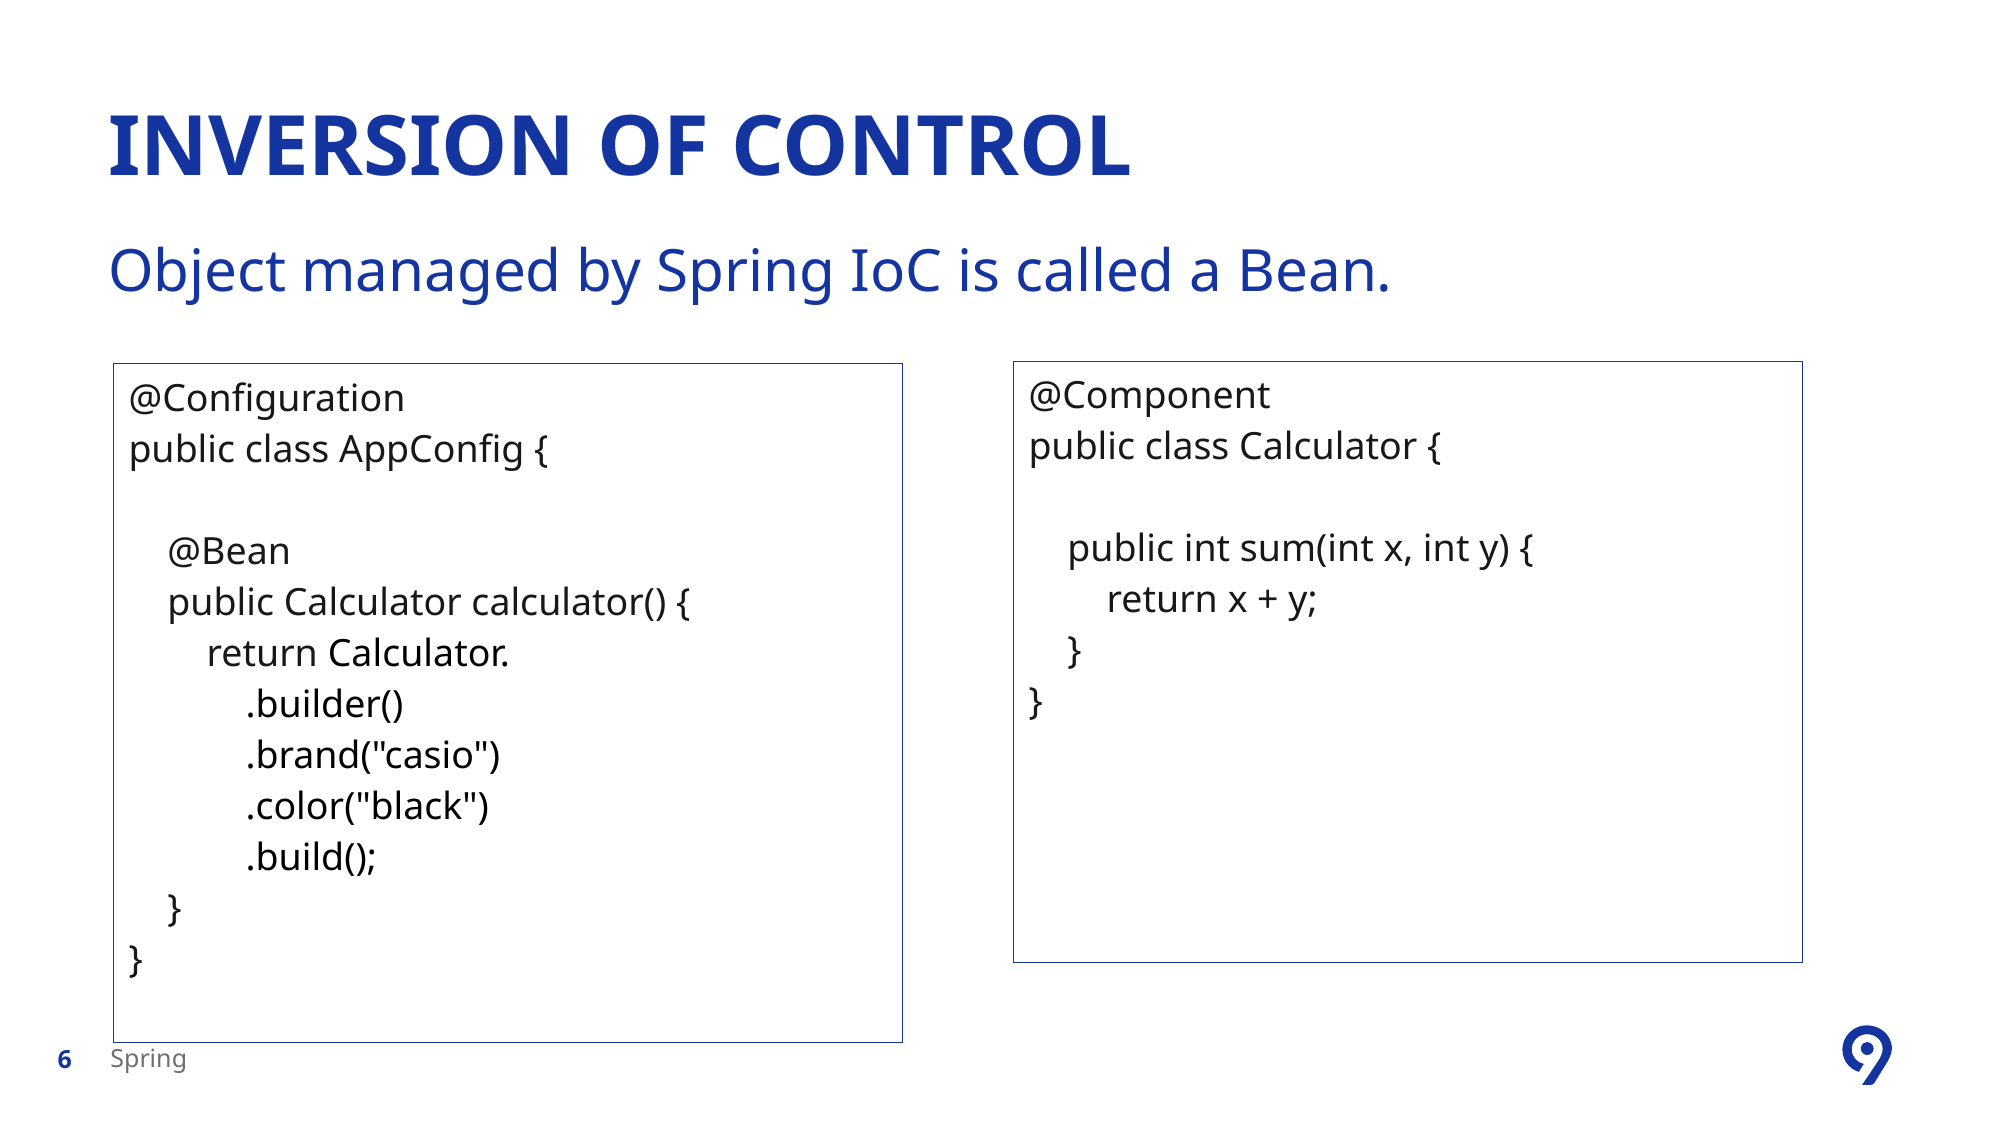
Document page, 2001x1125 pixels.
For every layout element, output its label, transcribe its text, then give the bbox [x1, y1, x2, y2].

table_header @Configuration public class AppConfig { @Bean public Calculator calculator() { return Calculator. .builder() .brand("casio") .color("black") .build();ld() } } [114, 364, 902, 1042]
title Inversion of control [108, 84, 1579, 225]
slide_number 6 [57, 1045, 103, 1077]
footer Spring [110, 1045, 1573, 1077]
table_header @Component public class Calculator { public int sum(int x, int y) { return x + y; } } [1014, 362, 1802, 962]
list Object managed by Spring IoC is called a Bean. [108, 253, 1579, 988]
